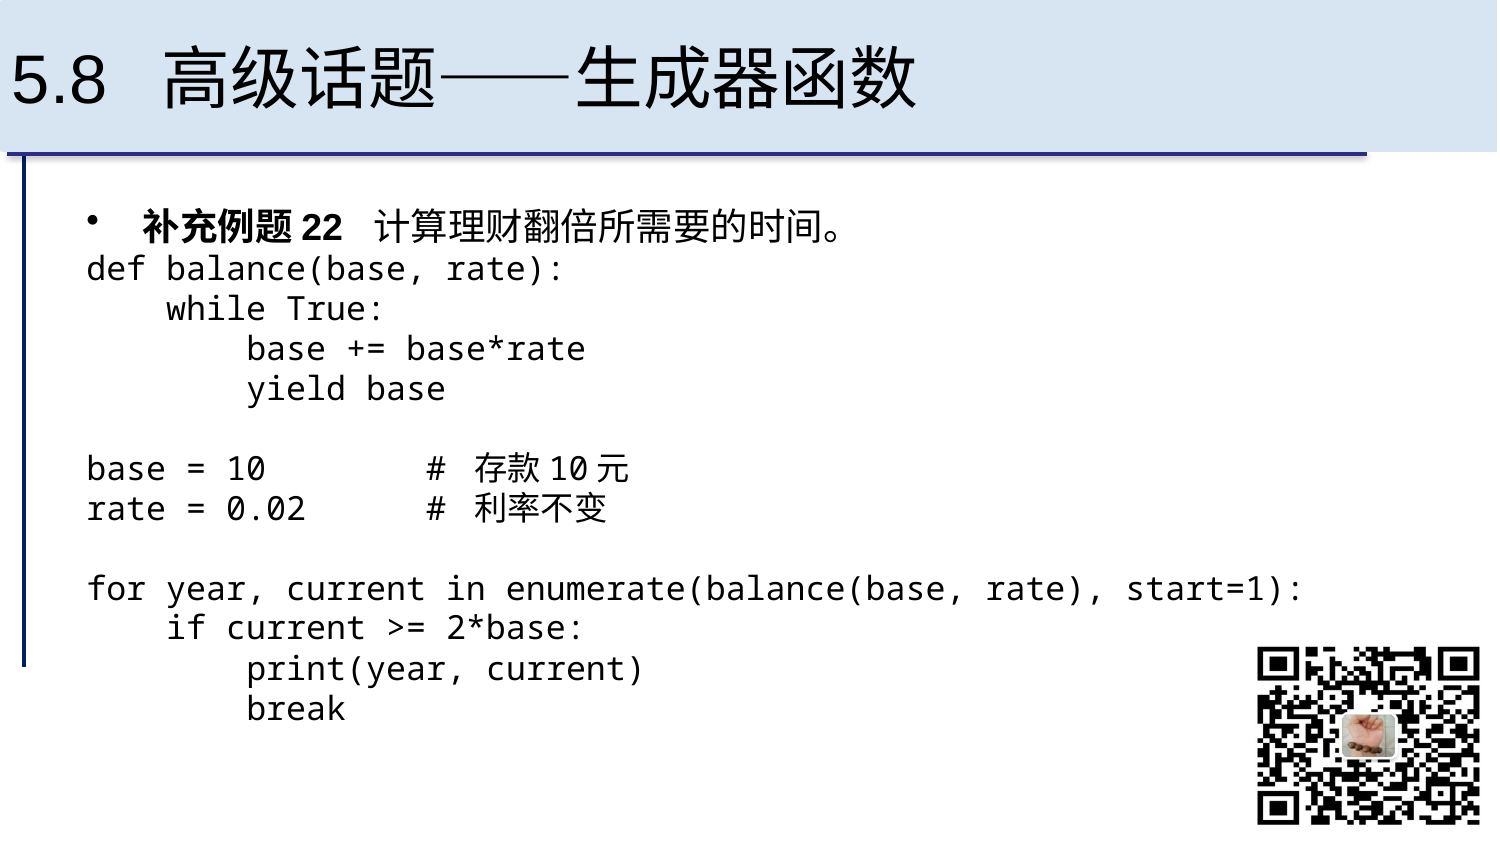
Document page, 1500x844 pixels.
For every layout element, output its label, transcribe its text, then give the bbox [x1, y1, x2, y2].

title 5.8 高级话题——生成器函数 [0, 0, 1498, 152]
list 补充例题22 计算理财翻倍所需要的时间。 def balance(base, rate): while True: base += base*rate yield base base = 10 # 存款10元 rate = 0.02 # 利率不变 for year, current in enumerate(balance(base, rate), start=1): if current >= 2*base: print(year, current) break [74, 196, 1426, 755]
picture [1239, 632, 1497, 839]
